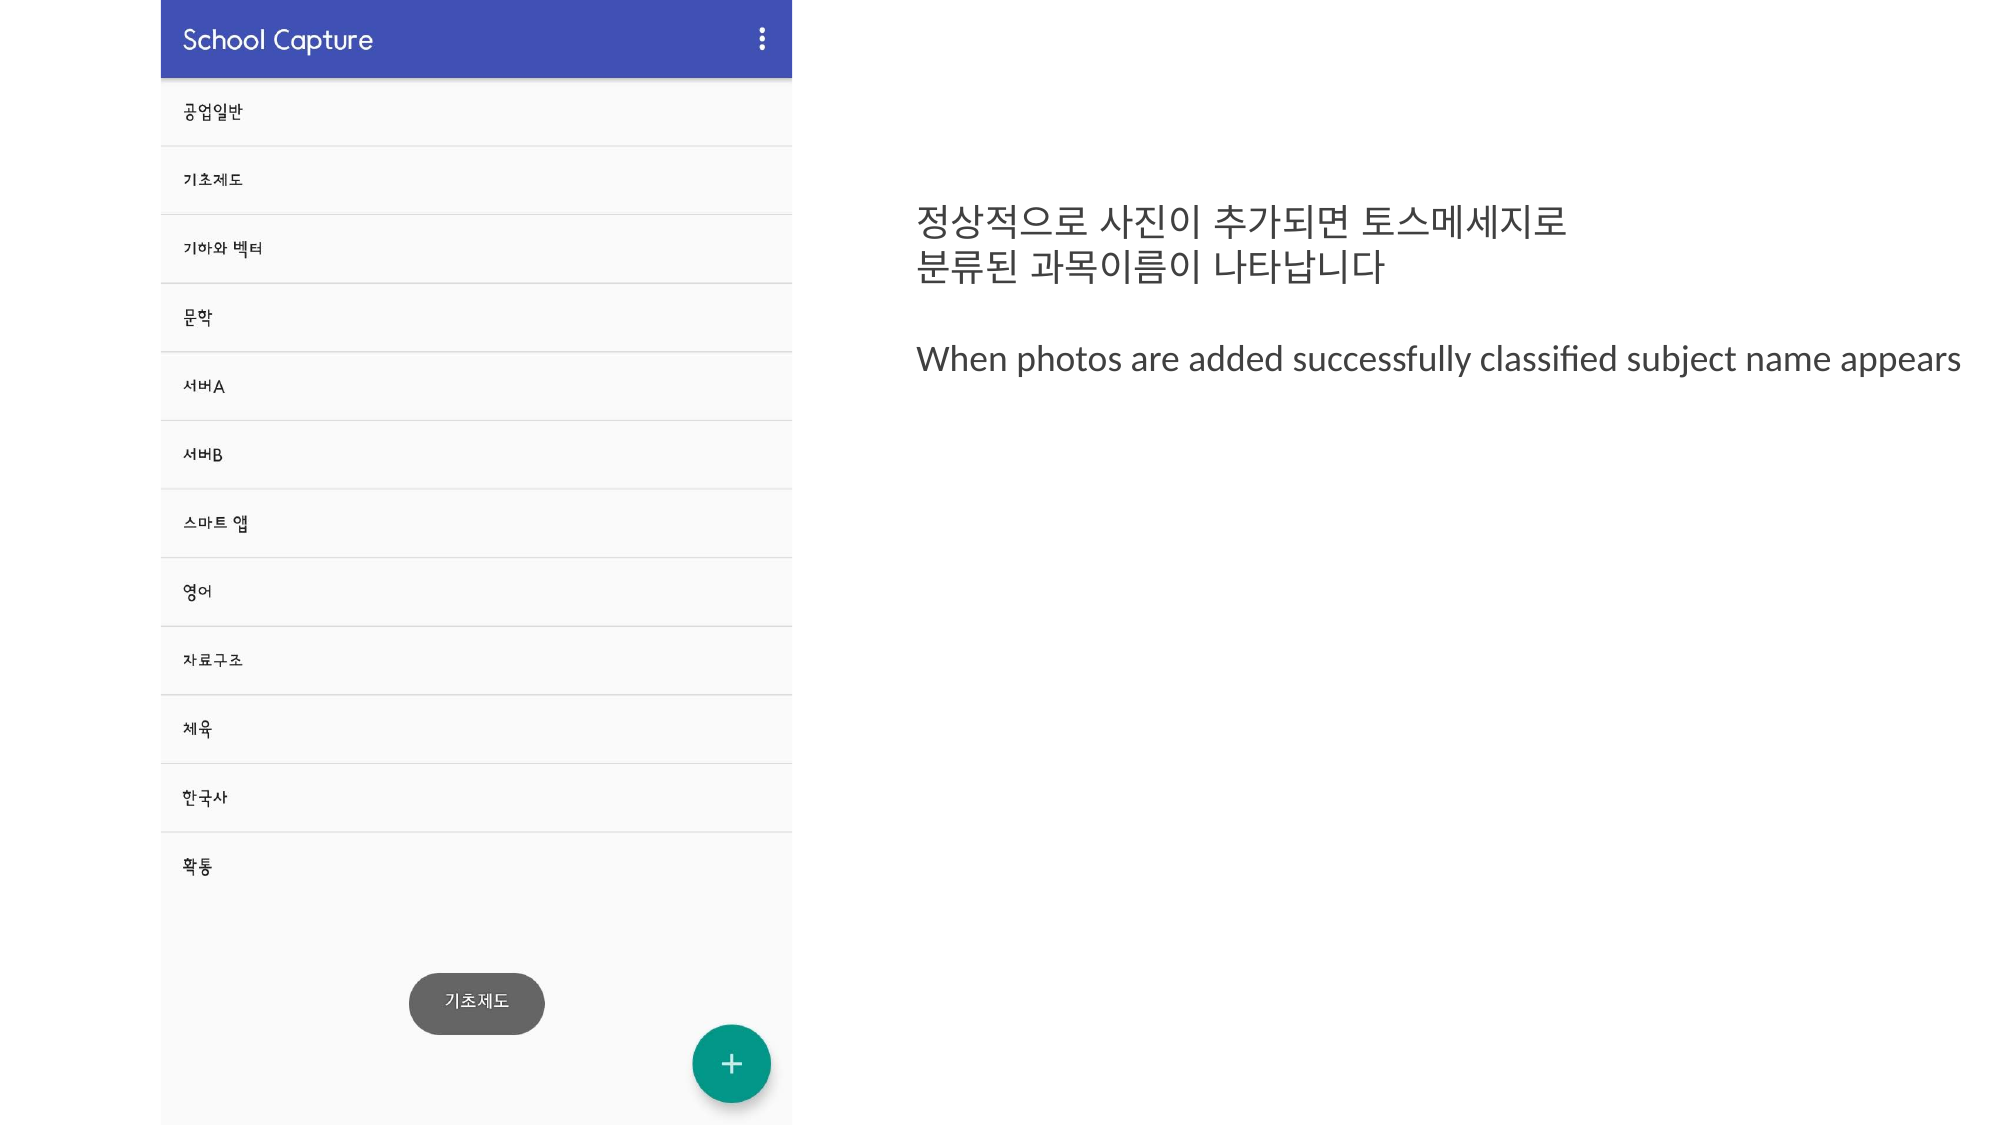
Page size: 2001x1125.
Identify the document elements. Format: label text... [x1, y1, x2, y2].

text_box 정상적으로 사진이 추가되면 토스메세지로 분류된 과목이름이 나타납니다 When photos are added successfully classified subject name appears [901, 191, 1978, 387]
text_box [160, 0, 793, 1125]
